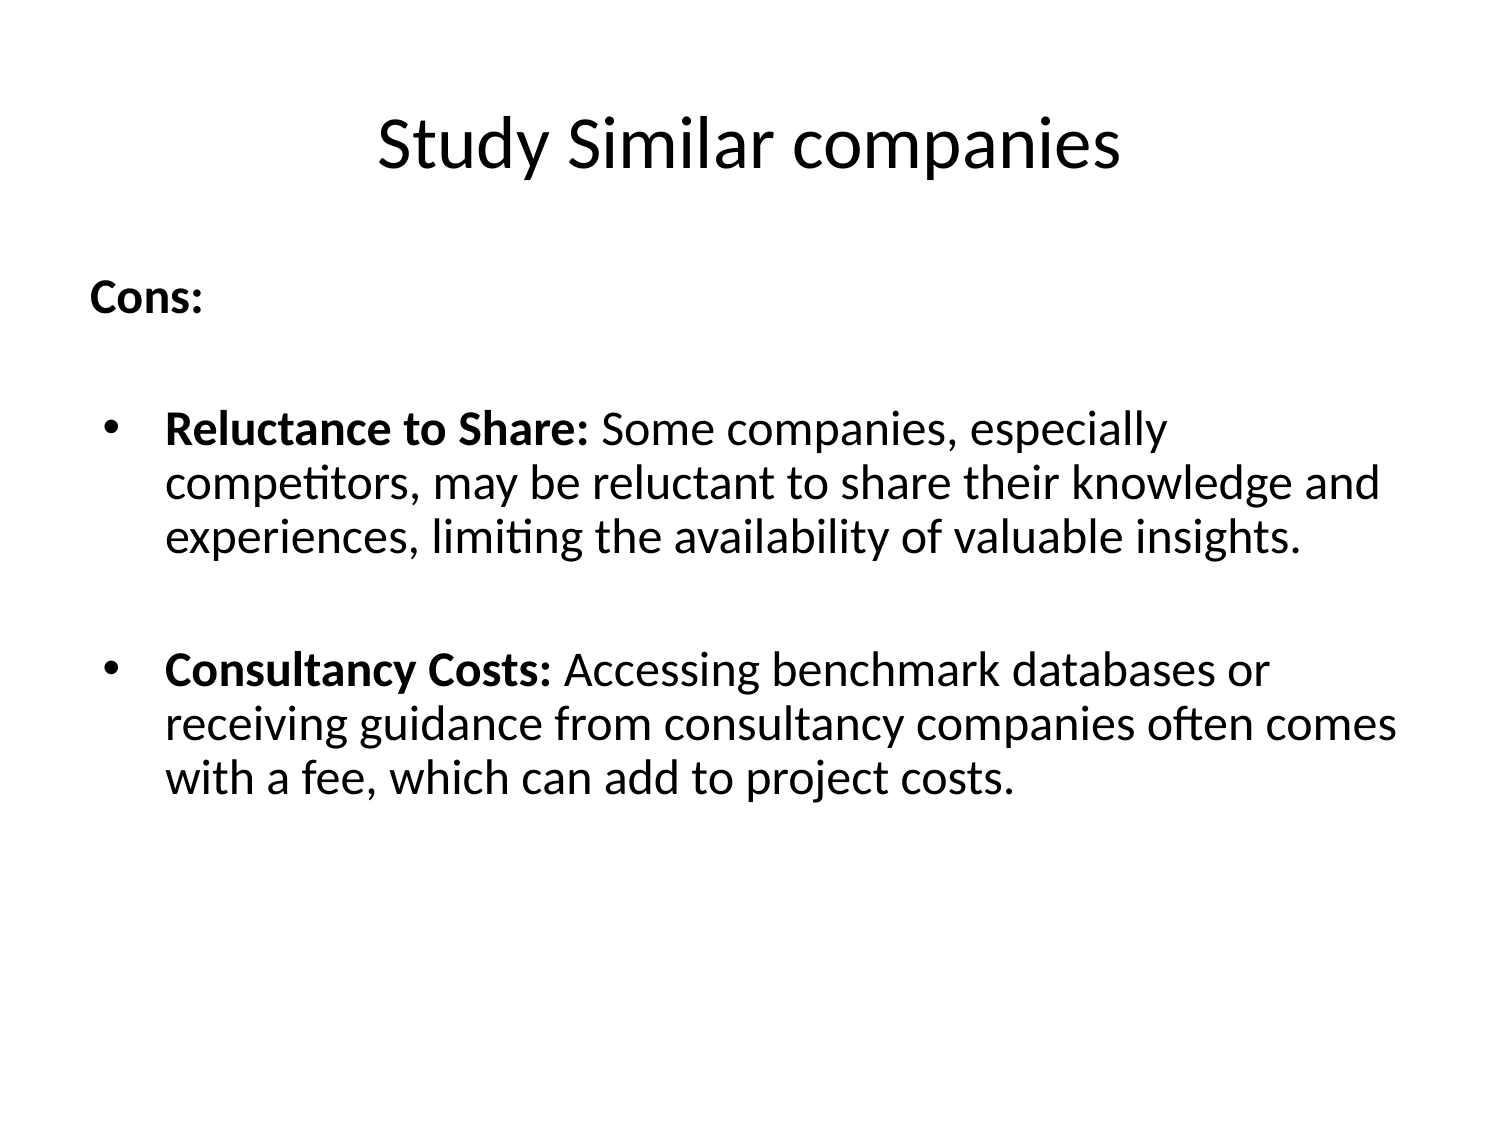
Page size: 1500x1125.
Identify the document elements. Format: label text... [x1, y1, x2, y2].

list Cons: Reluctance to Share: Some companies, especially competitors, may be reluctant to share their knowledge and experiences, limiting the availability of valuable insights. Consultancy Costs: Accessing benchmark databases or receiving guidance from consultancy companies often comes with a fee, which can add to project costs. [75, 262, 1425, 1005]
title Study Similar companies [75, 45, 1425, 233]
